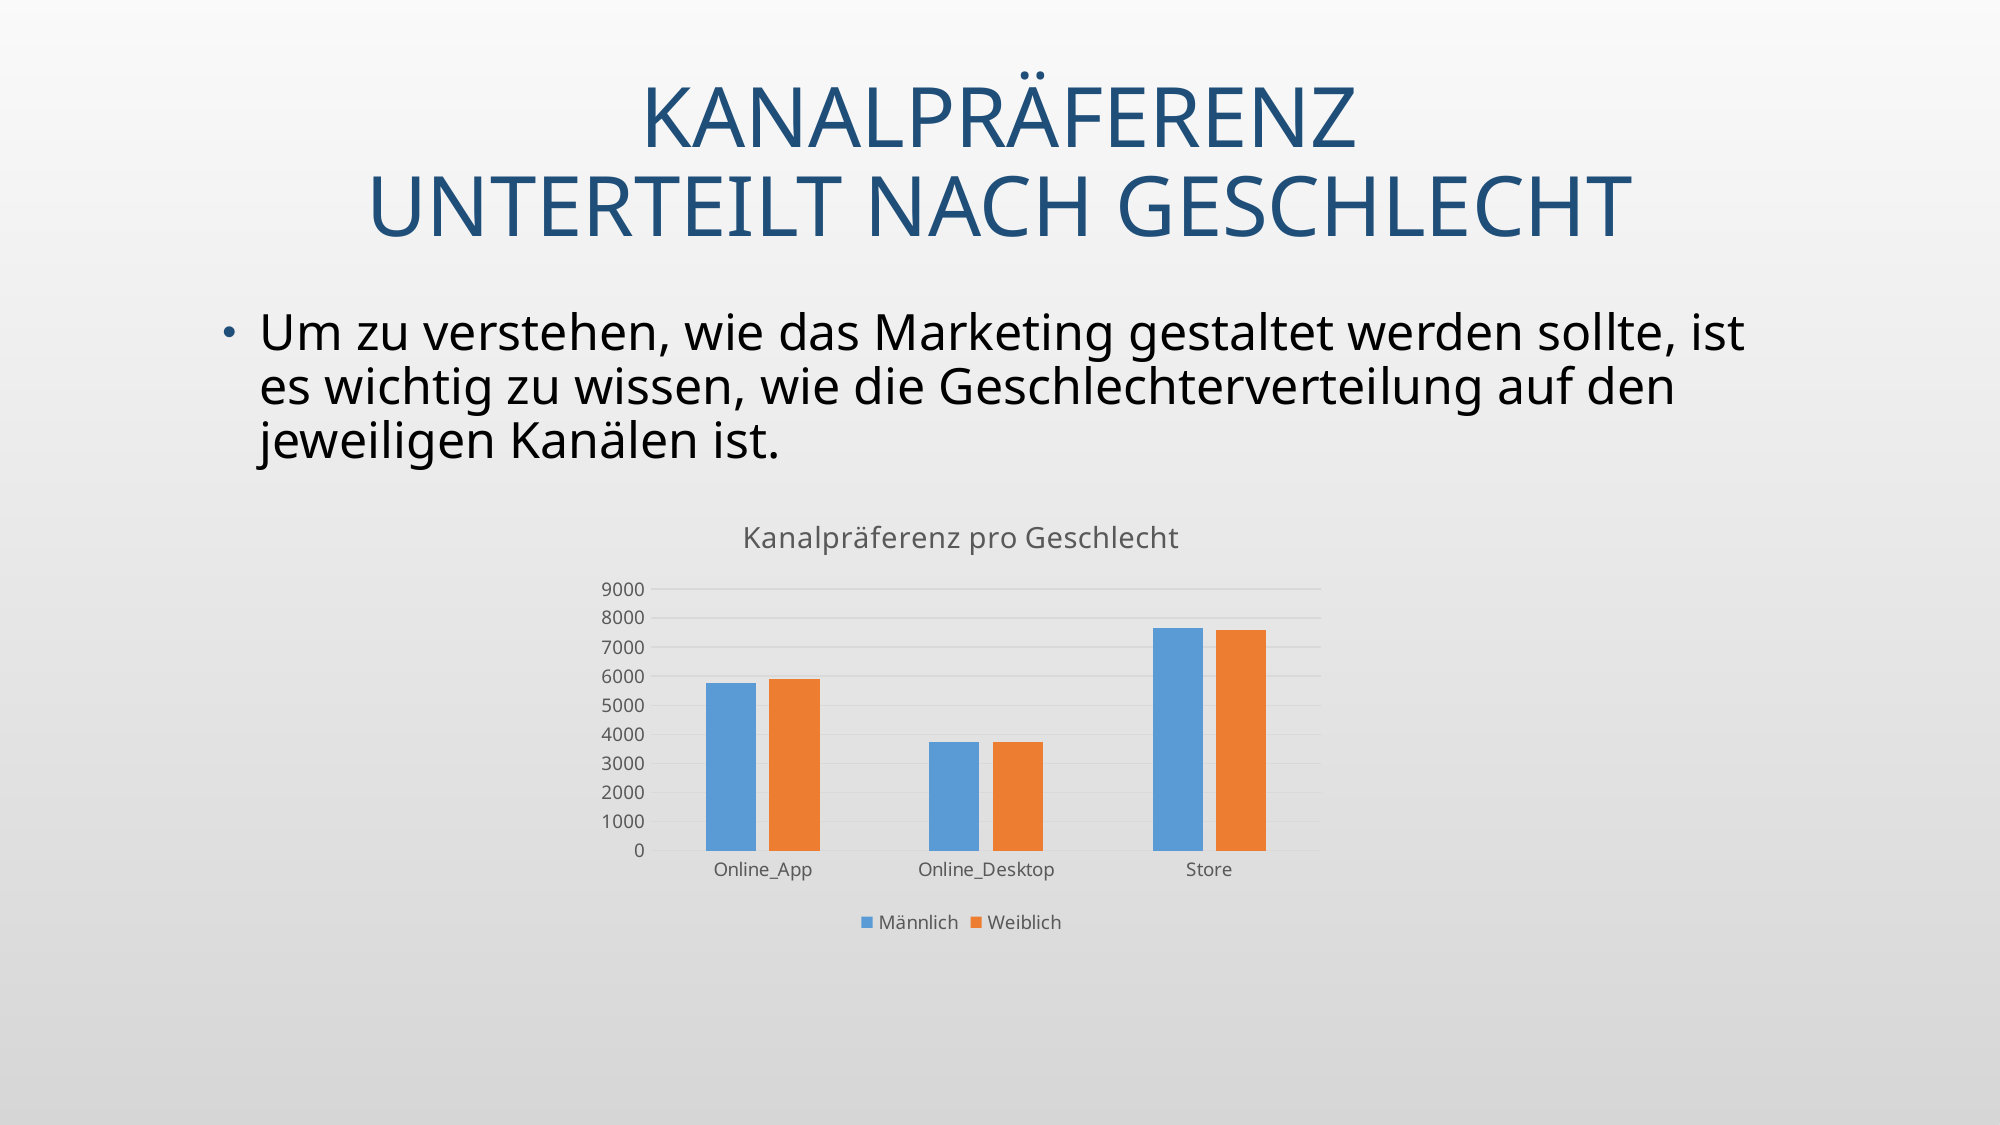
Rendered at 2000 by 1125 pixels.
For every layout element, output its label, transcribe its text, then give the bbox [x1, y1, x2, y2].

title Kanalpräferenz Unterteilt nach Geschlecht [199, 45, 1800, 263]
chart [586, 491, 1337, 942]
list Um zu verstehen, wie das Marketing gestaltet werden sollte, ist es wichtig zu wissen, wie die Geschlechterverteilung auf den jeweiligen Kanälen ist. [199, 299, 1800, 1013]
